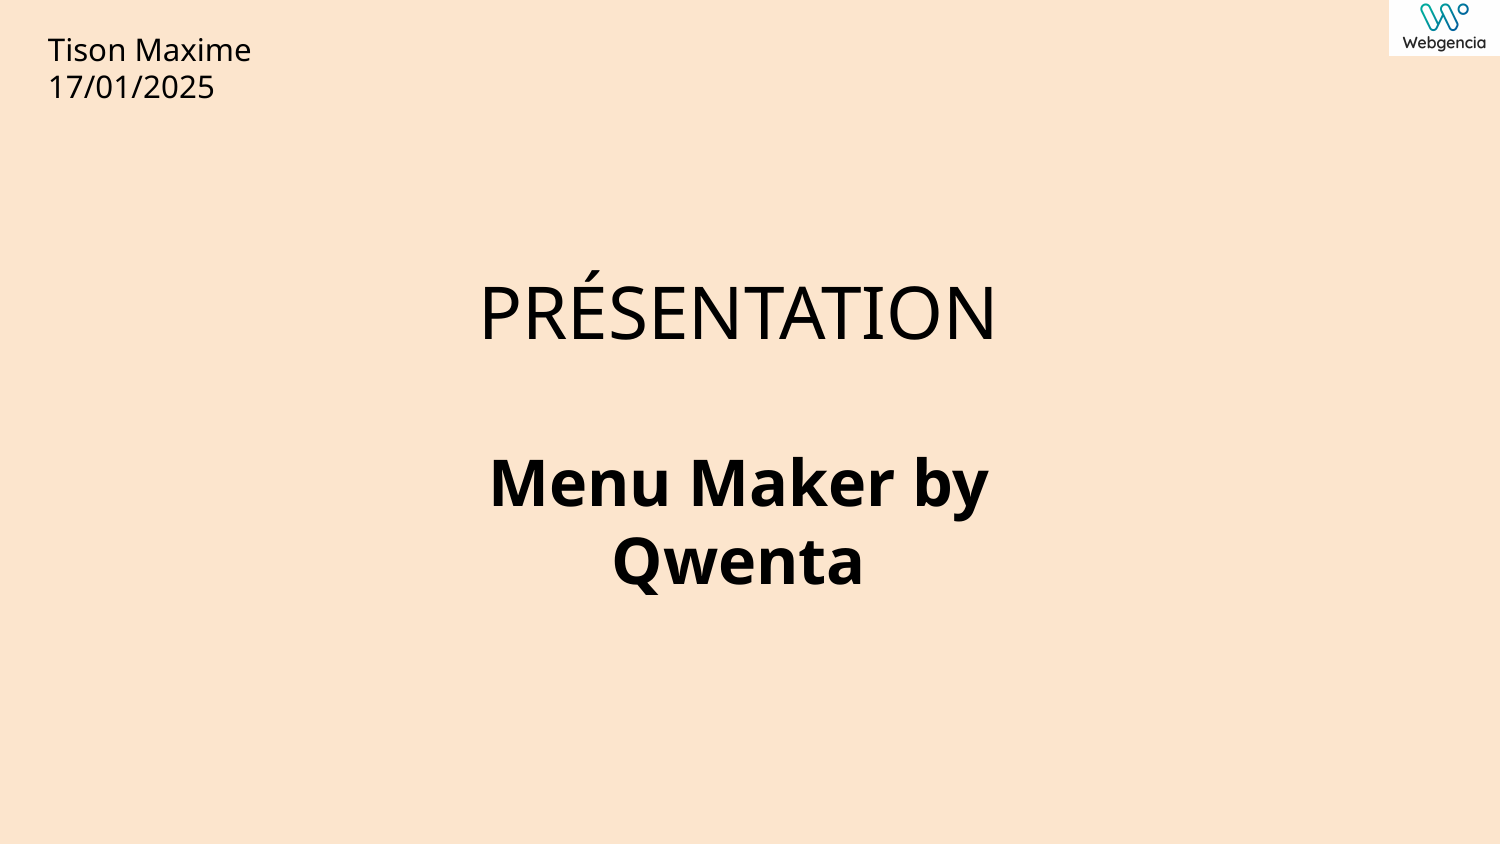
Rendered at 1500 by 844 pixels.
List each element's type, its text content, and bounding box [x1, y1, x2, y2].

picture [1389, 0, 1500, 57]
text_box PRÉSENTATION Menu Maker by Qwenta [392, 252, 1086, 384]
text_box Tison Maxime 17/01/2025 [32, 15, 424, 62]
